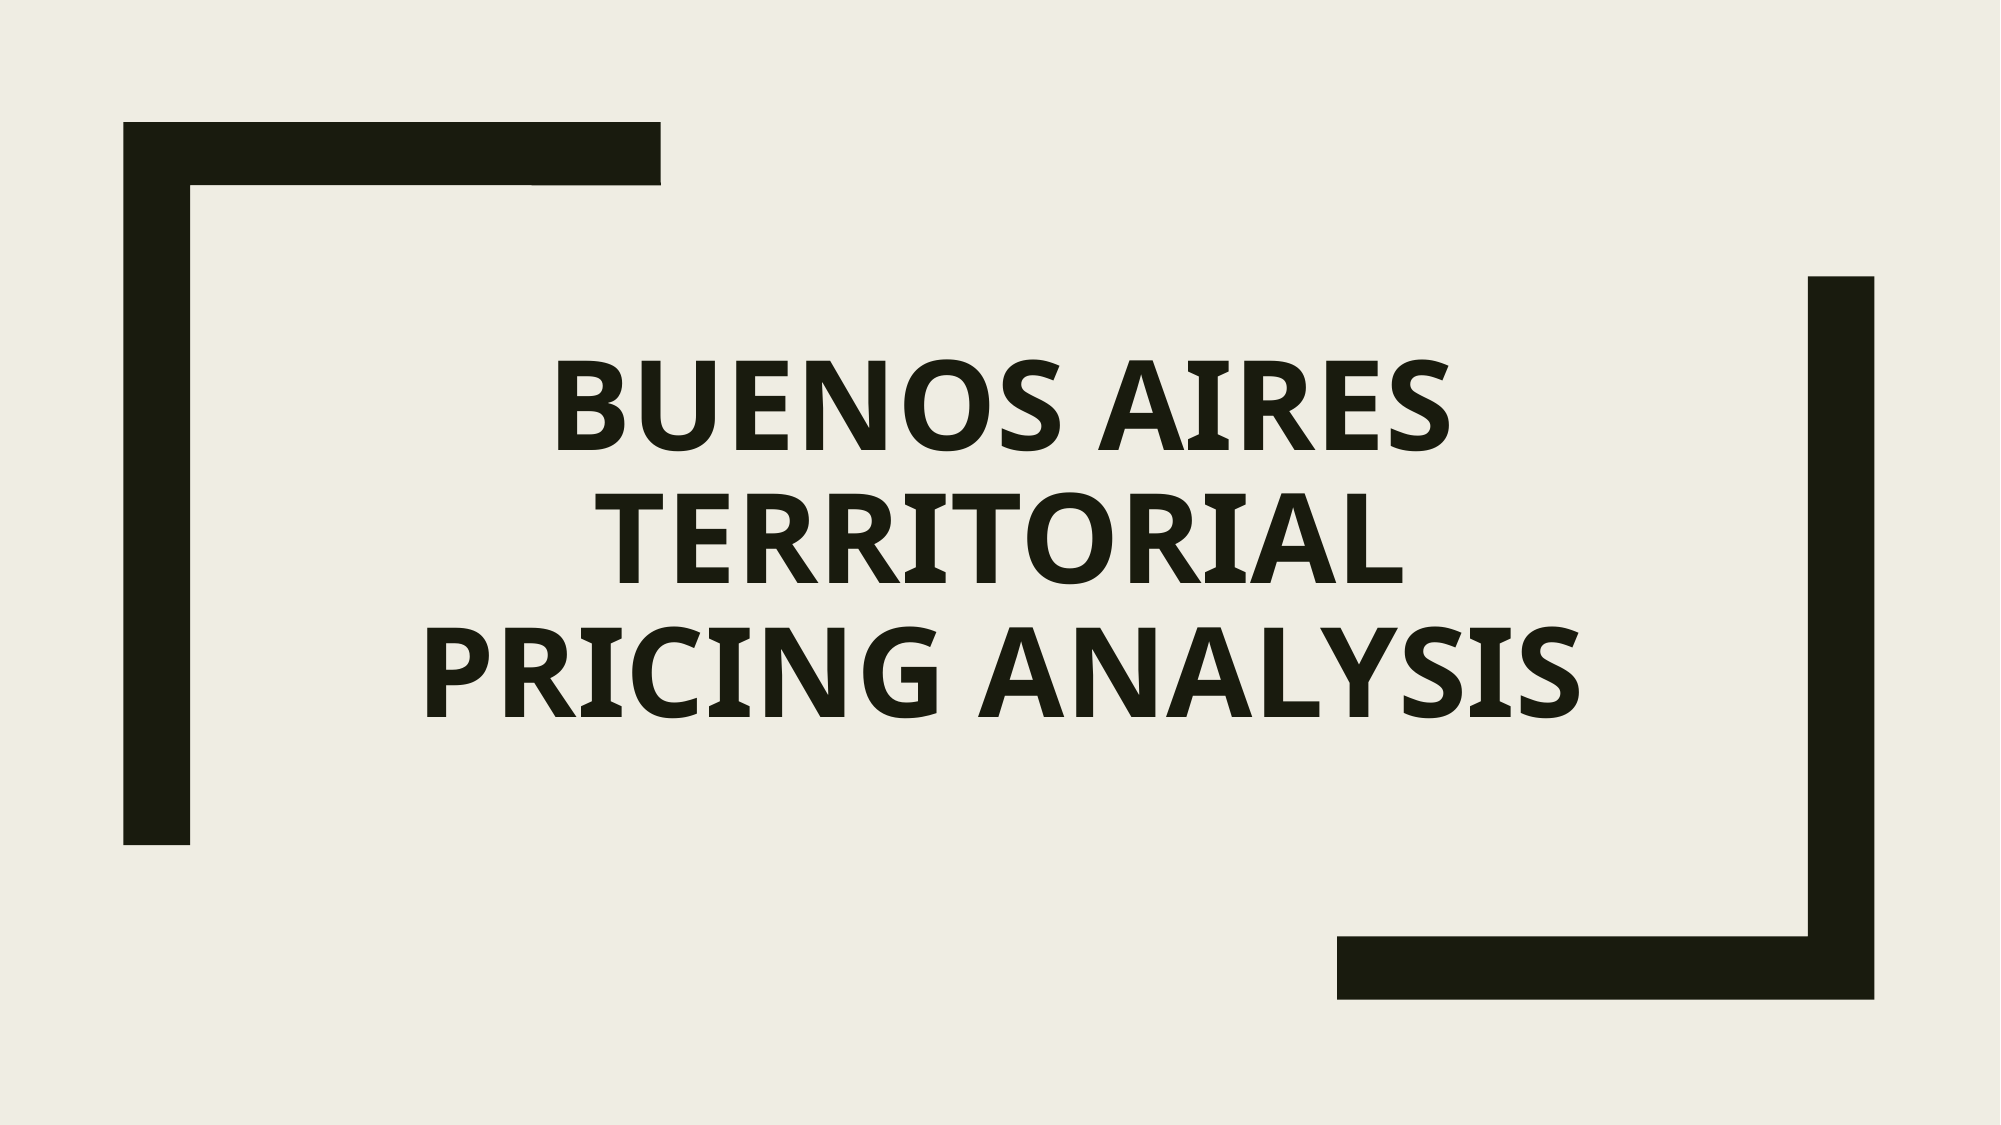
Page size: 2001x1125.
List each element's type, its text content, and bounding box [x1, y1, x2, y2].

title Buenos Aires Territorial Pricing Analysis [312, 231, 1690, 752]
